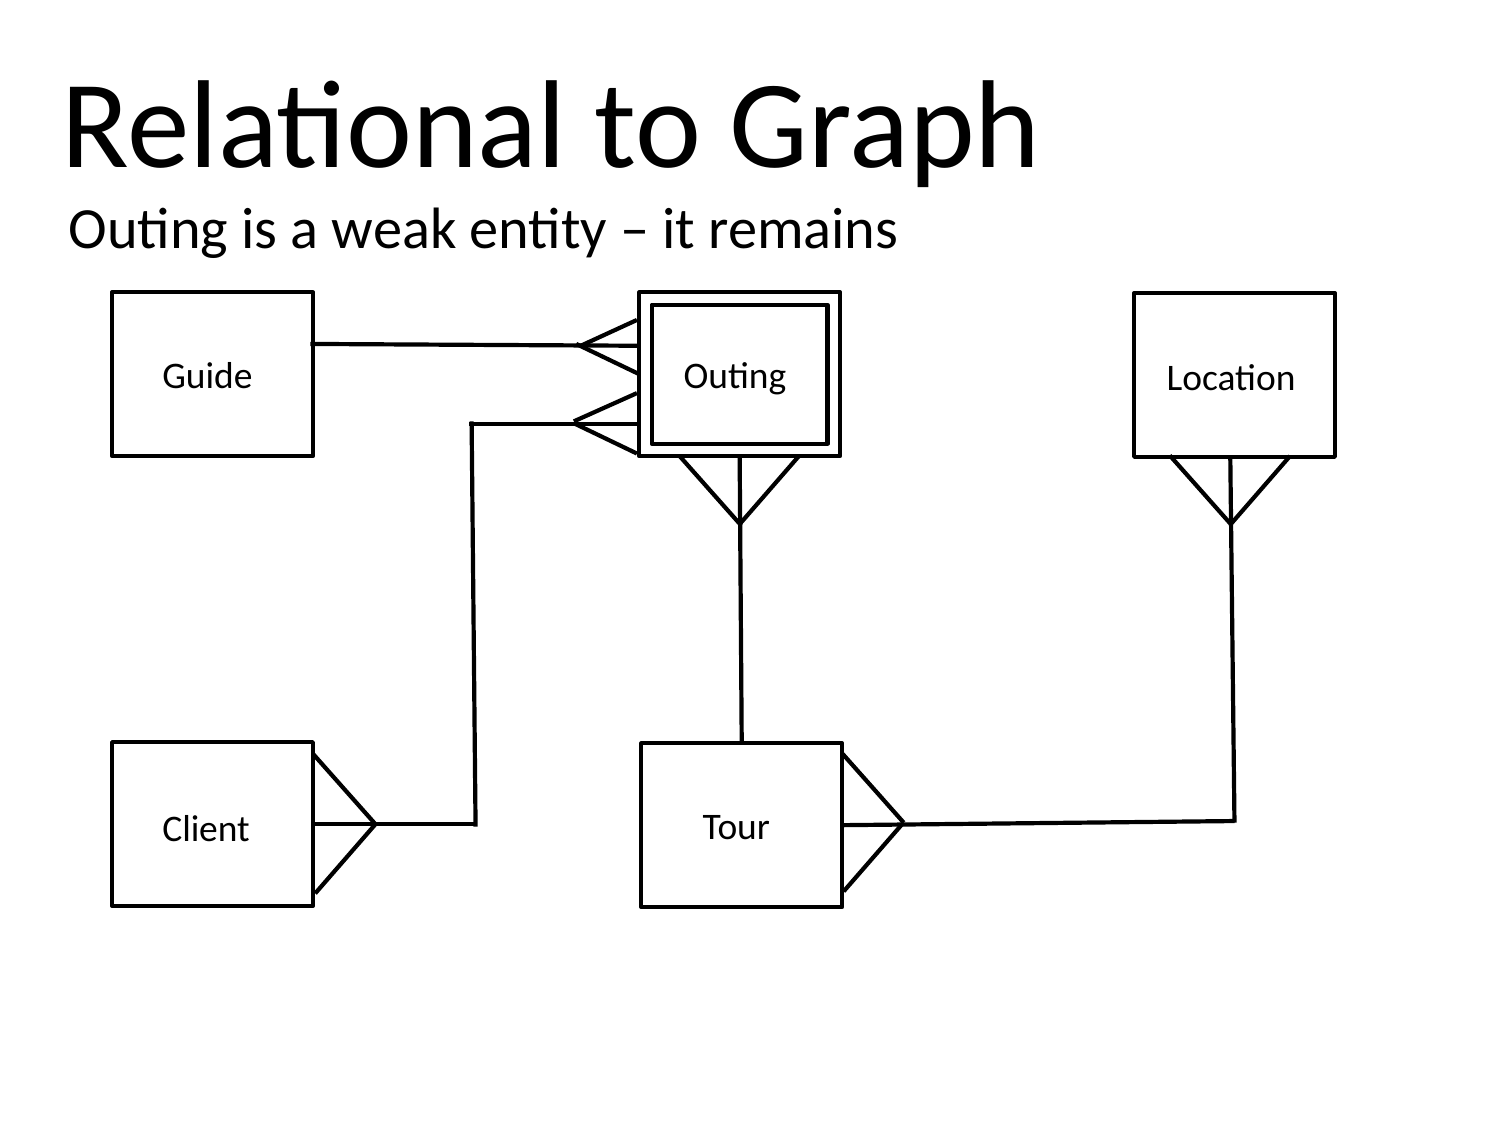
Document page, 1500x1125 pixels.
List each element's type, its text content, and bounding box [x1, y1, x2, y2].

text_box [841, 753, 904, 820]
text_box [639, 741, 844, 909]
text_box [110, 740, 315, 908]
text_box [310, 343, 573, 347]
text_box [471, 432, 476, 823]
text_box [110, 290, 315, 458]
text_box Outing is a weak entity – it remains [53, 182, 914, 268]
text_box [580, 319, 638, 347]
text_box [1229, 455, 1291, 525]
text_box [573, 428, 638, 454]
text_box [841, 820, 1226, 826]
text_box [1132, 291, 1337, 459]
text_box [312, 753, 375, 824]
text_box [650, 303, 830, 446]
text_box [738, 455, 800, 526]
text_box Relational to Graph [46, 35, 1301, 200]
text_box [573, 392, 638, 422]
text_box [679, 455, 737, 526]
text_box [1230, 533, 1235, 823]
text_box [843, 834, 904, 892]
text_box [637, 290, 842, 458]
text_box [575, 349, 640, 375]
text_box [314, 830, 376, 894]
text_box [1169, 455, 1228, 525]
